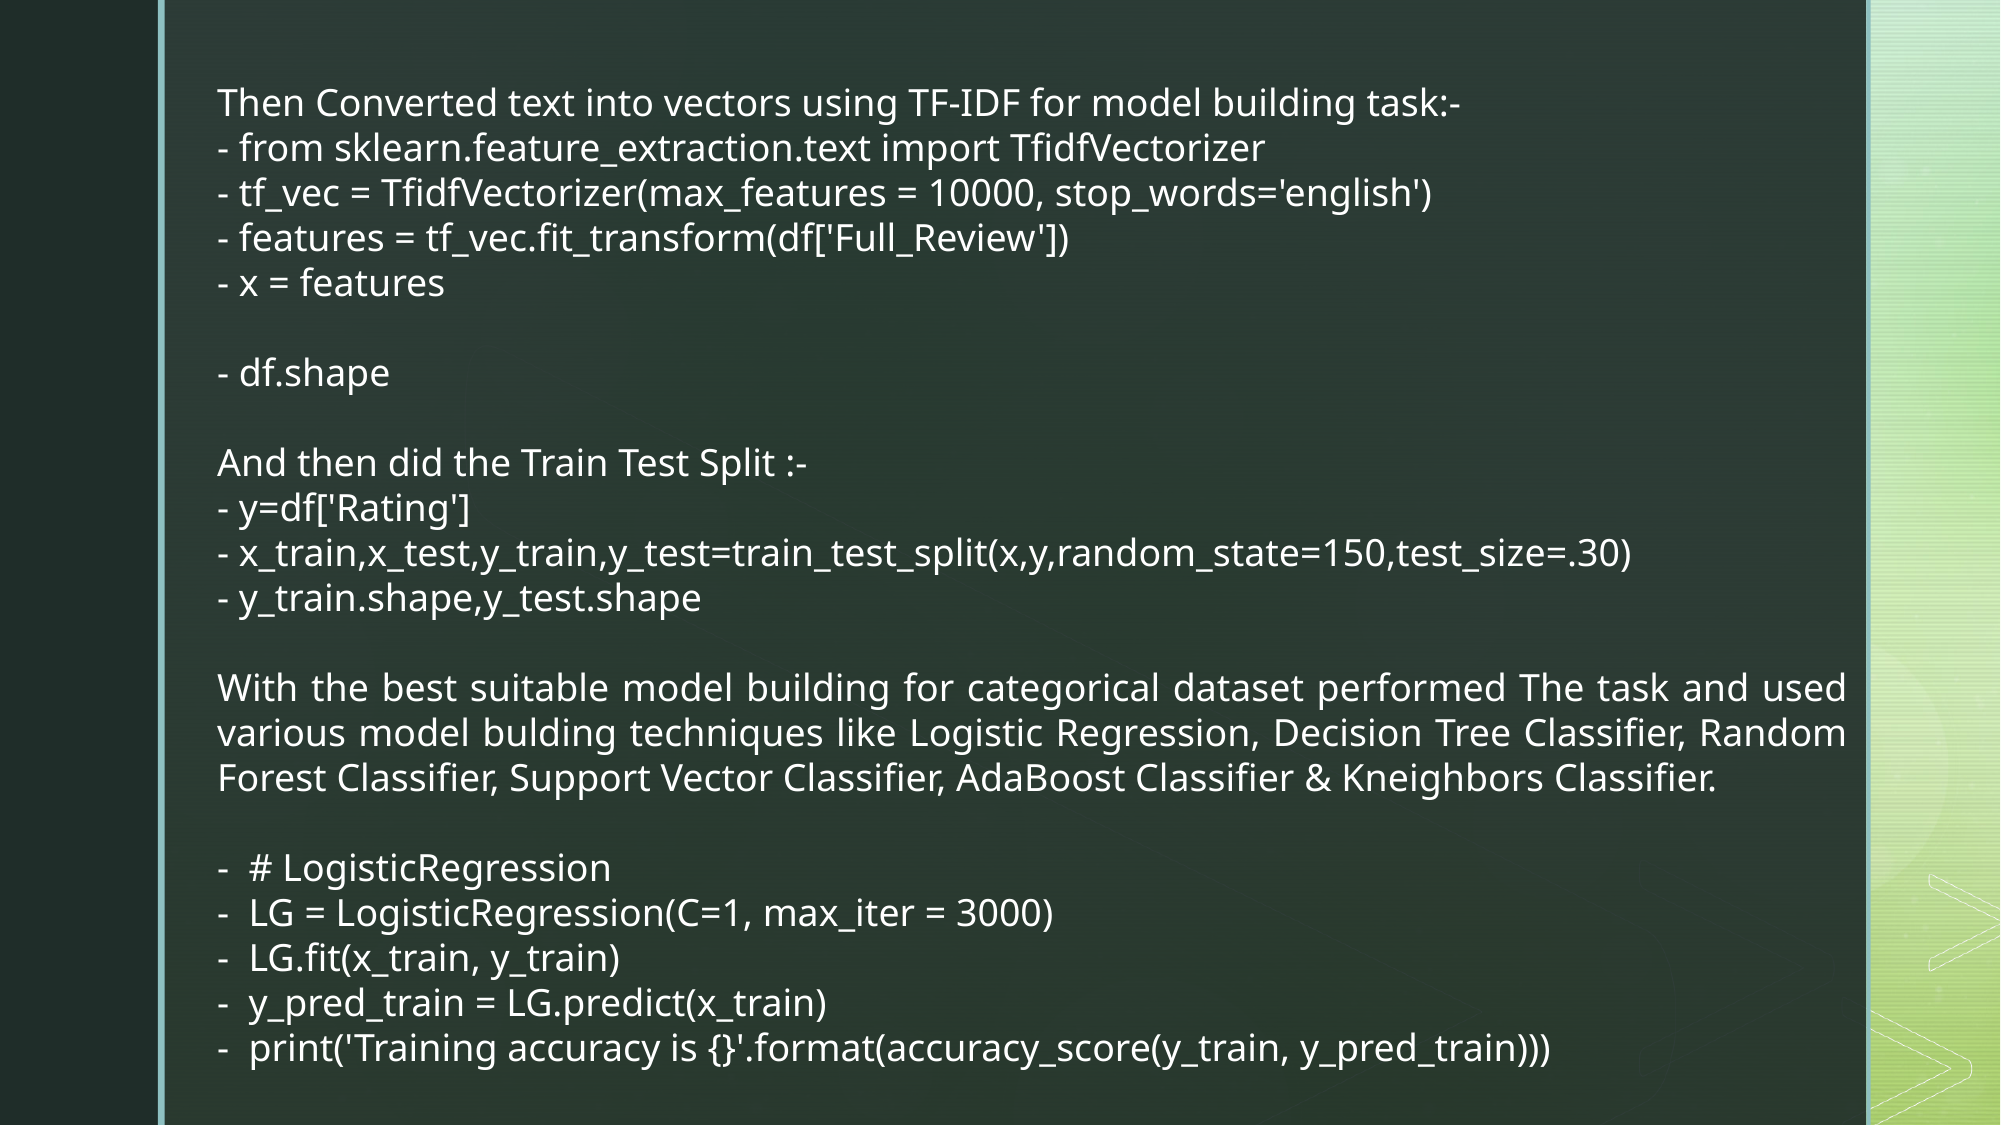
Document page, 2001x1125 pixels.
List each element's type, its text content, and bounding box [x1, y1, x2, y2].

picture [1871, 0, 2001, 1125]
text_box Then Converted text into vectors using TF-IDF for model building task:- - from sklearn.feature_extraction.text import TfidfVectorizer - tf_vec = TfidfVectorizer(max_features = 10000, stop_words='english') - features = tf_vec.fit_transform(df['Full_Review']) - x = features - df.shape And then did the Train Test Split :- - y=df['Rating'] - x_train,x_test,y_train,y_test=train_test_split(x,y,random_state=150,test_size=.30) - y_train.shape,y_test.shape With the best suitable model building for categorical dataset performed The task and used various model bulding techniques like Logistic Regression, Decision Tree Classifier, Random Forest Classifier, Support Vector Classifier, AdaBoost Classifier & Kneighbors Classifier. - # LogisticRegression - LG = LogisticRegression(C=1, max_iter = 3000) - LG.fit(x_train, y_train) - y_pred_train = LG.predict(x_train) - print('Training accuracy is {}'.format(accuracy_score(y_train, y_pred_train))) [202, 71, 1864, 1122]
